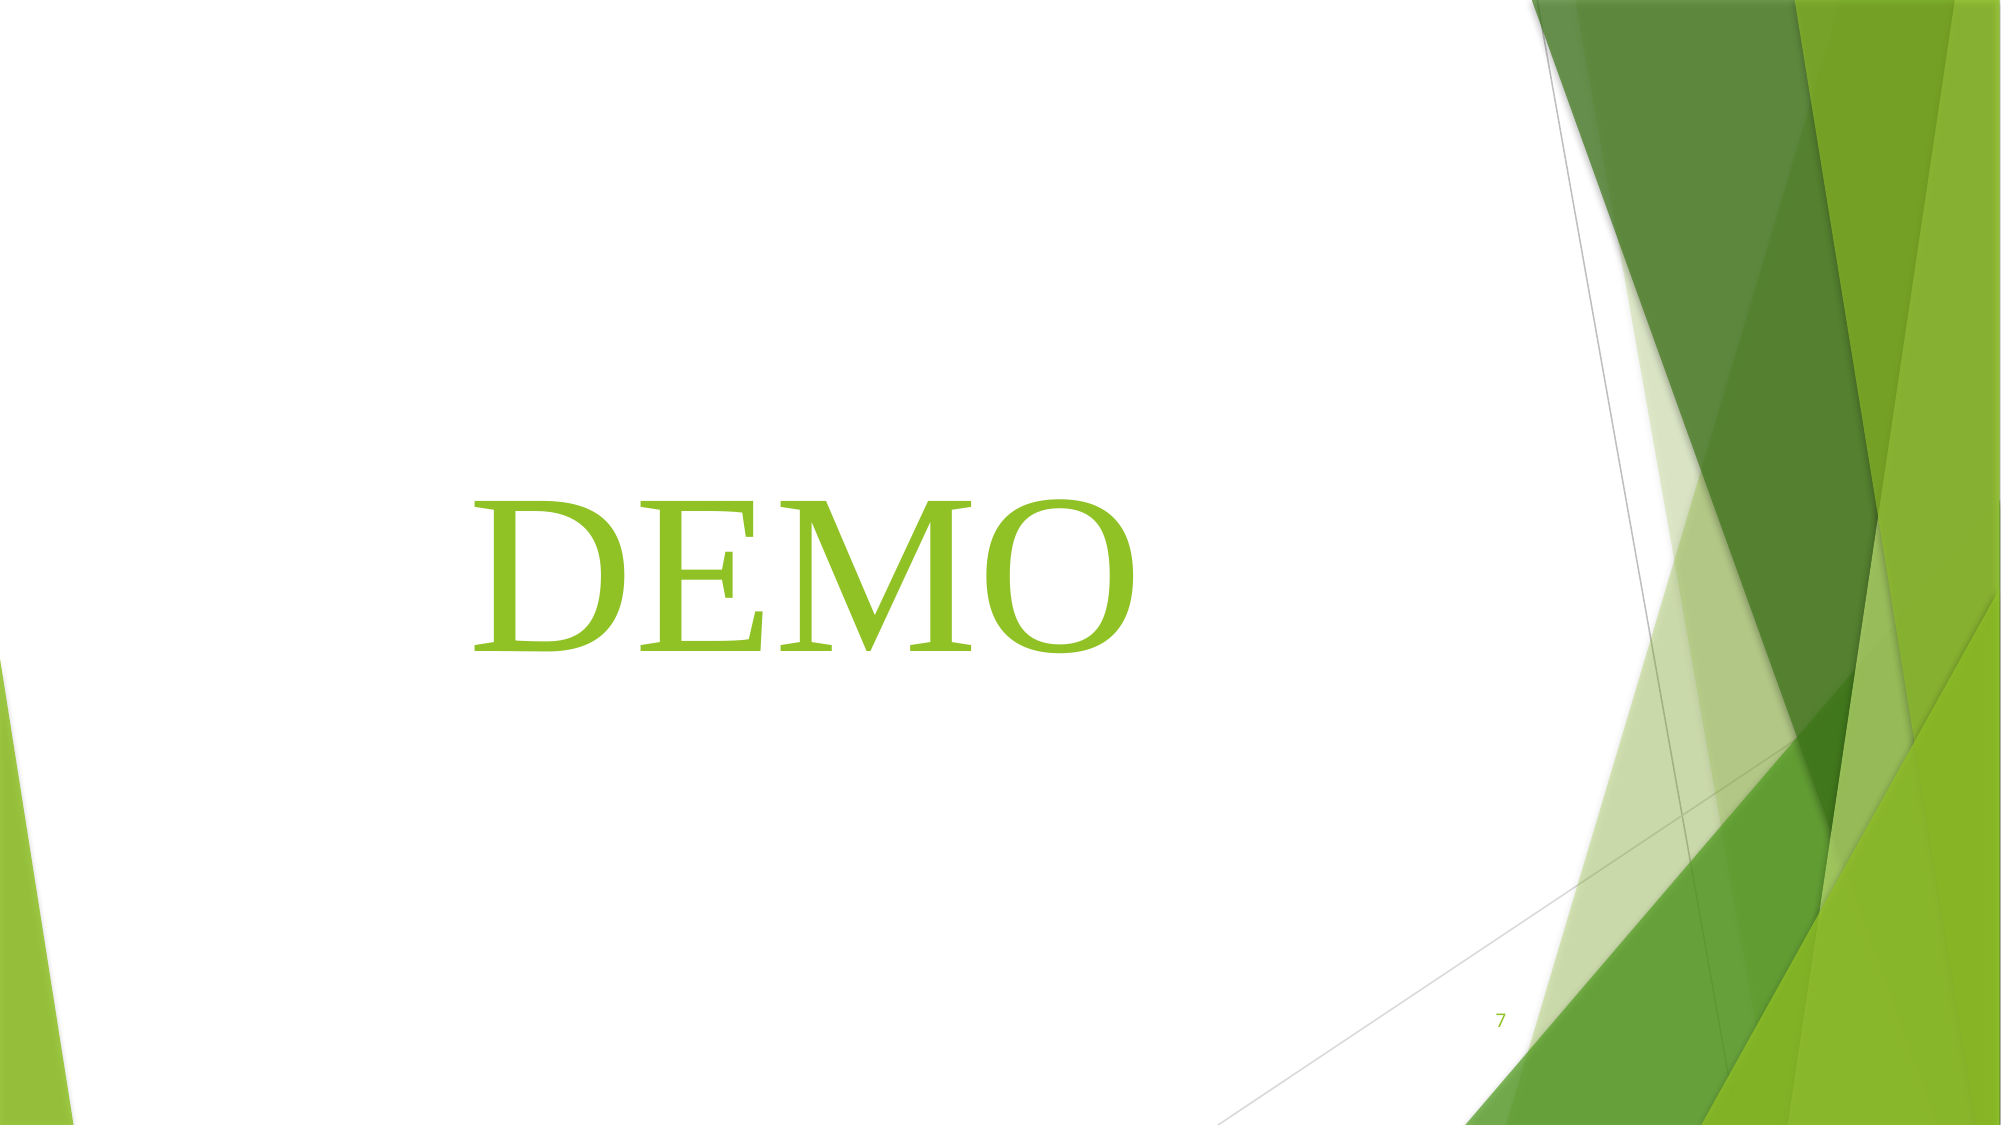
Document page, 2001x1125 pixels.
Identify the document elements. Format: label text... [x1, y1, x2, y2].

slide_number 7 [1409, 991, 1522, 1051]
title DEMO [364, 414, 1248, 755]
